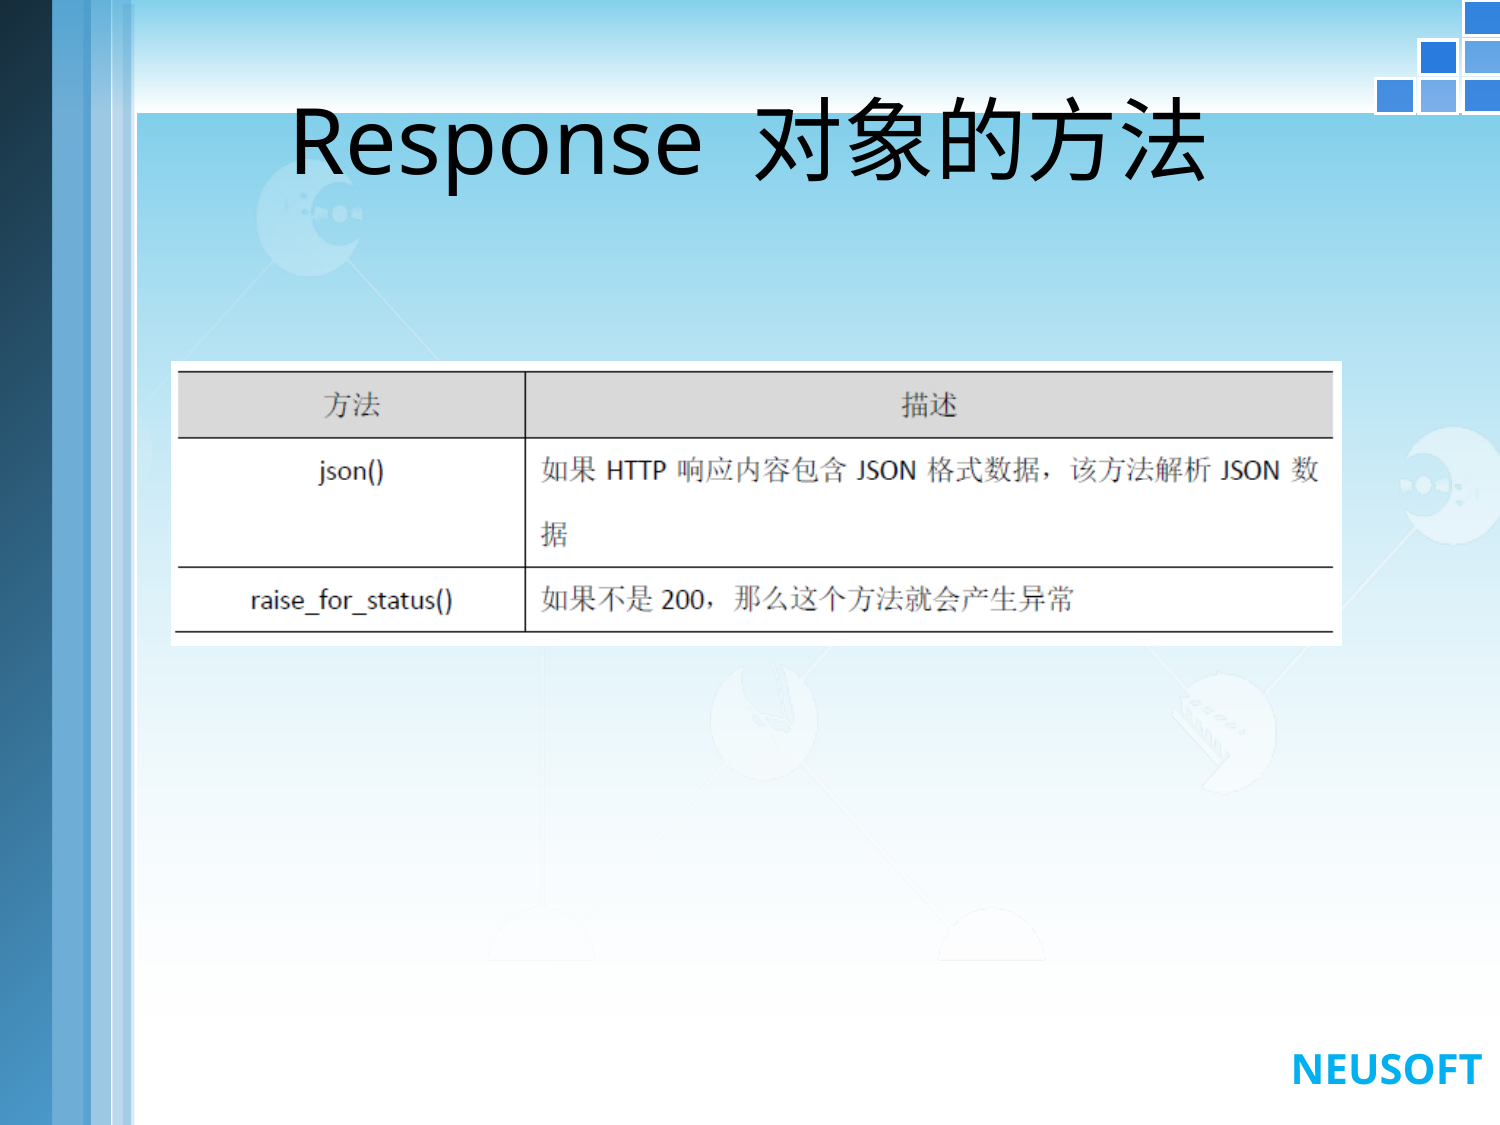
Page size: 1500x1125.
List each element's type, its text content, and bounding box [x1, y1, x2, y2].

title Response 对象的方法 [74, 44, 1425, 233]
picture [132, 113, 1500, 965]
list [170, 361, 1342, 646]
